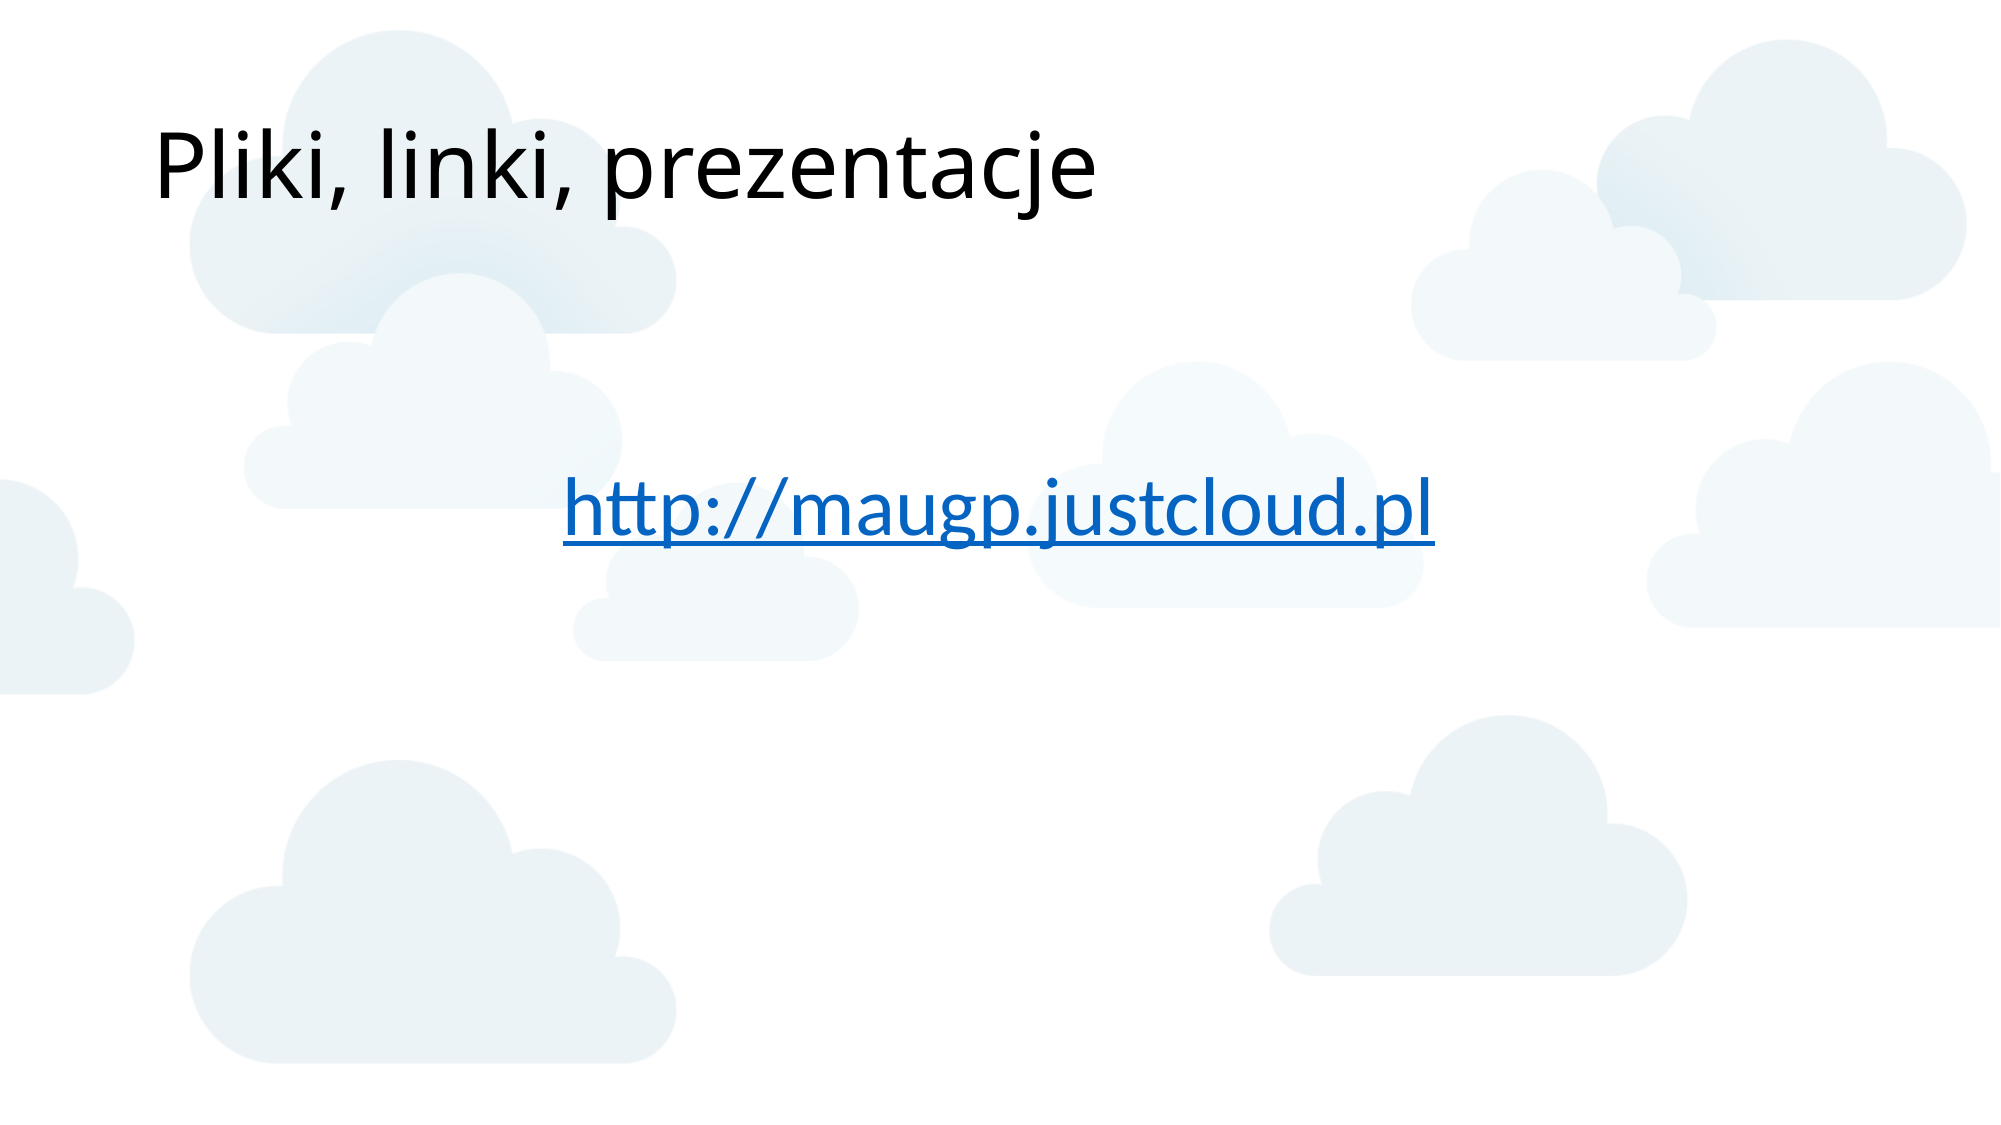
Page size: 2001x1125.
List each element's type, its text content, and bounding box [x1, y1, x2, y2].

list http://maugp.justcloud.pl [547, 456, 1453, 582]
title Pliki, linki, prezentacje [137, 59, 1863, 278]
picture [0, 0, 2001, 1125]
